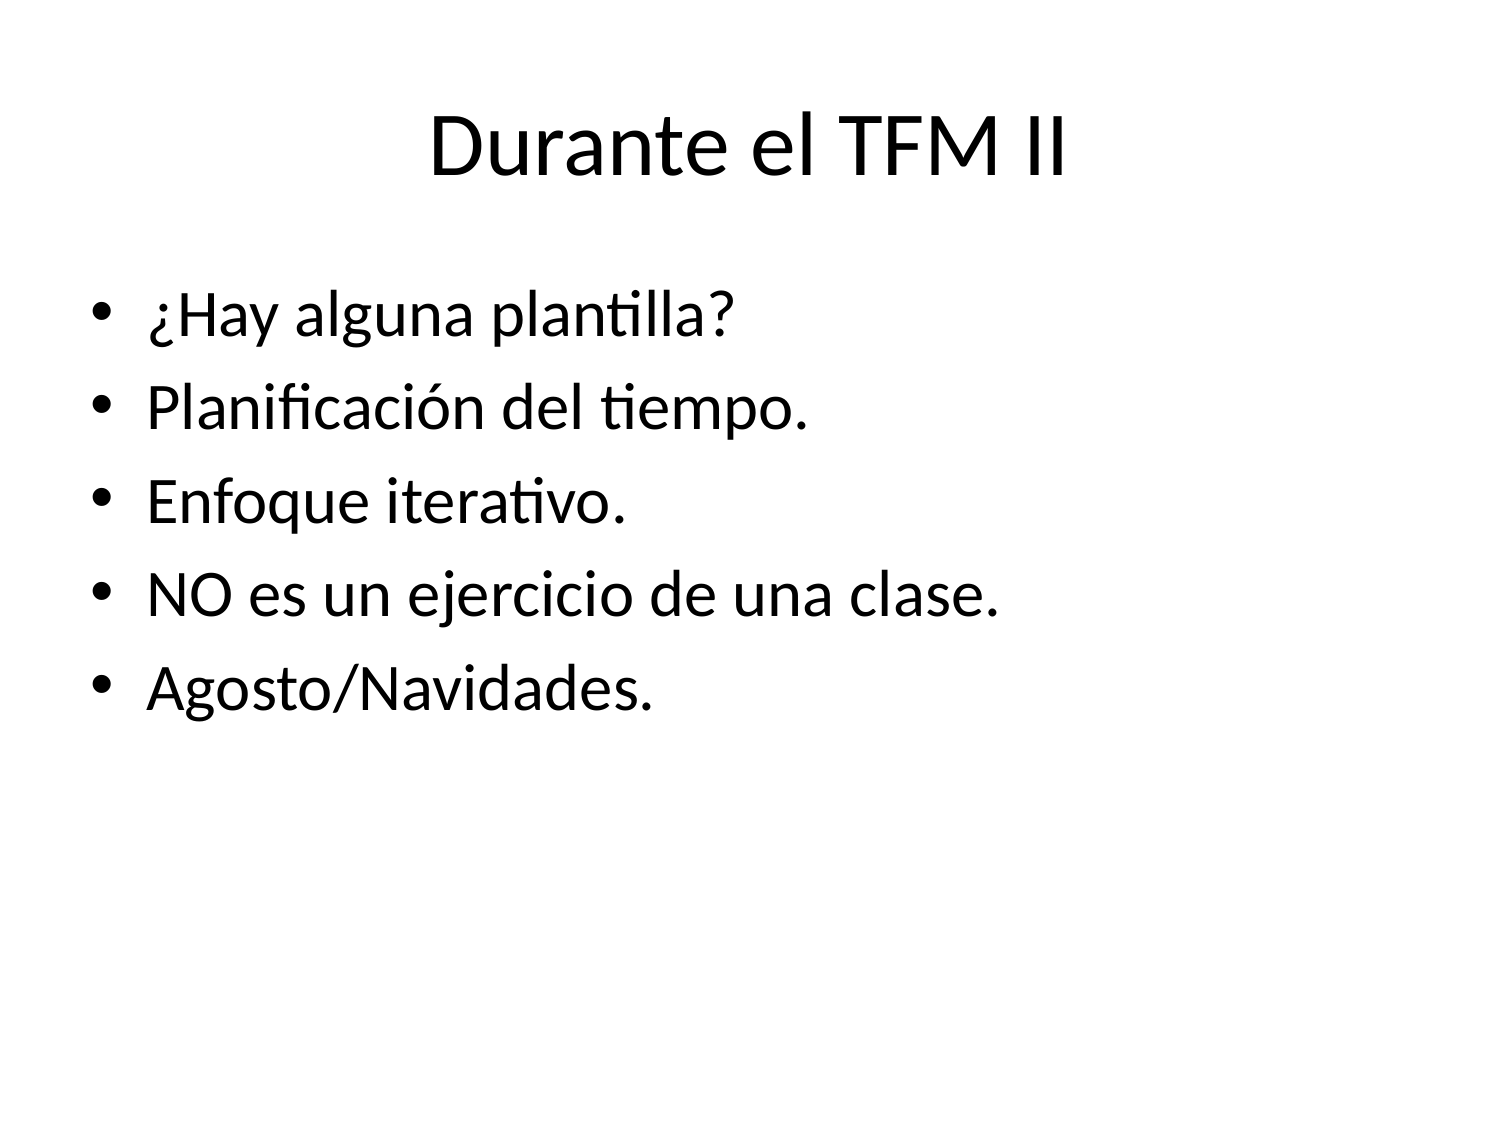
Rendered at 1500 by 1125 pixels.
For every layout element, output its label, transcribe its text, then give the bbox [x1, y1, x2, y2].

title Durante el TFM II [75, 45, 1425, 233]
list ¿Hay alguna plantilla? Planificación del tiempo. Enfoque iterativo. NO es un ejercicio de una clase. Agosto/Navidades. [75, 262, 1425, 1005]
